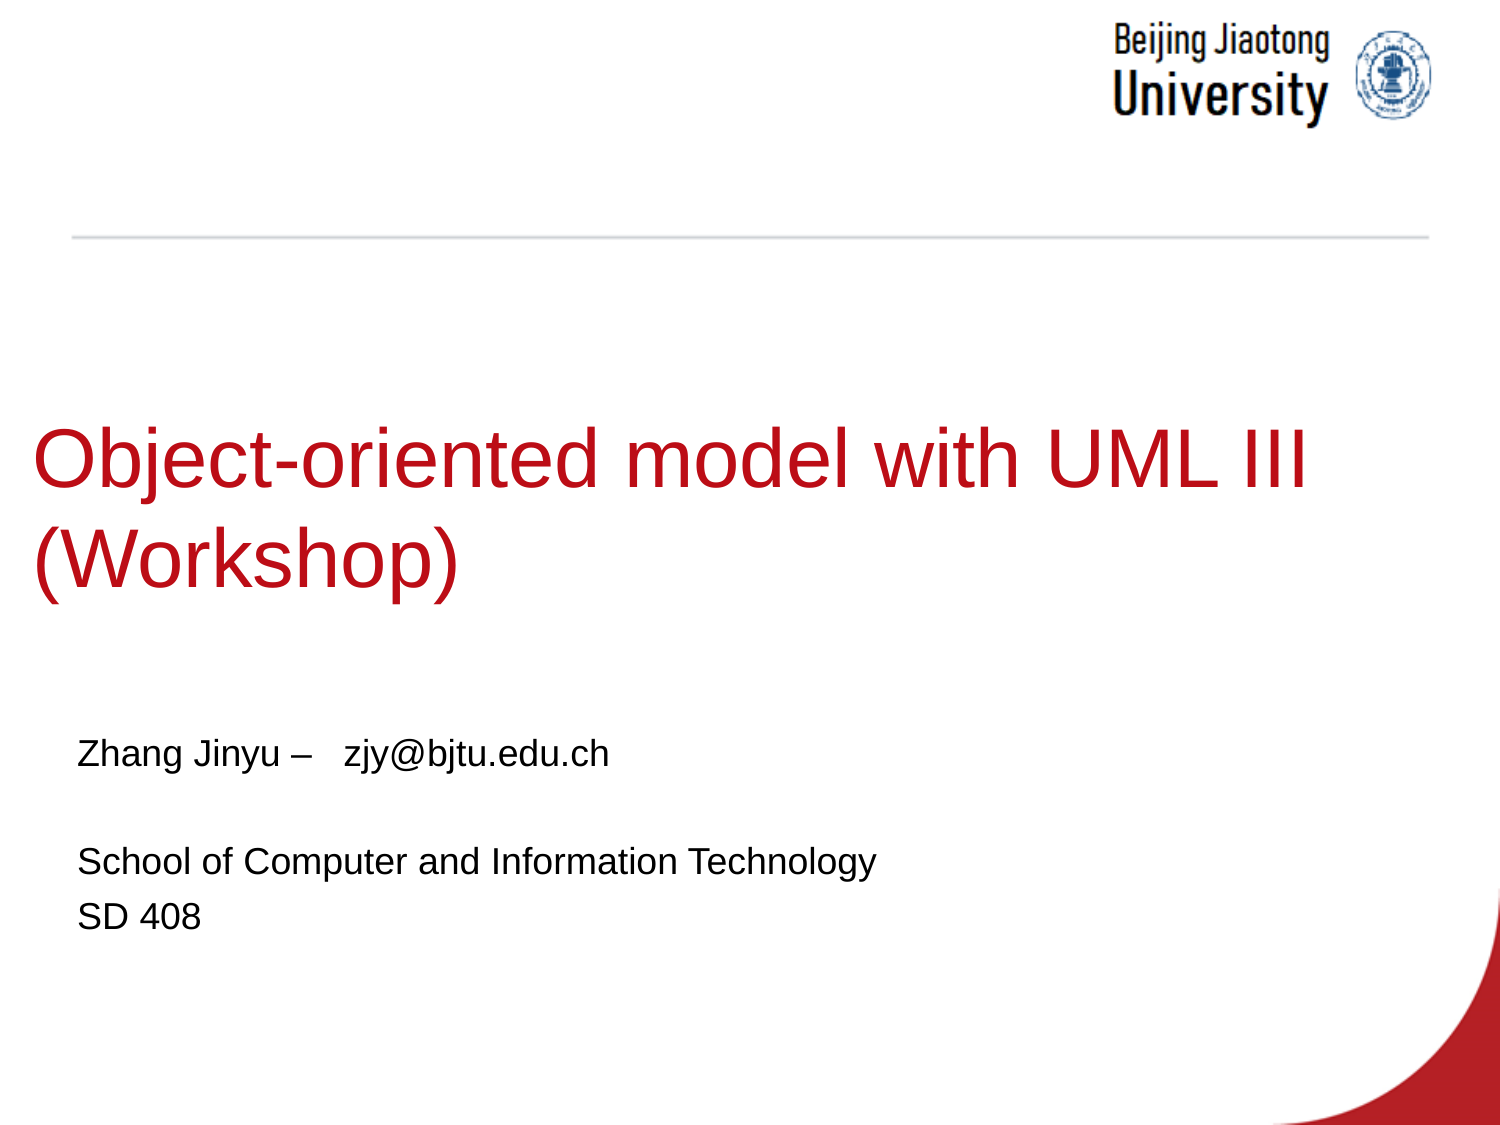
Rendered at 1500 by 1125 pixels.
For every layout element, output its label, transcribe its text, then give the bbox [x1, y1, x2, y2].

text_box Object-oriented model with UML III (Workshop) [17, 397, 1483, 598]
text_box Zhang Jinyu – zjy@bjtu.edu.ch School of Computer and Information Technology SD 408 [62, 721, 1100, 1096]
picture [0, 0, 1500, 1125]
